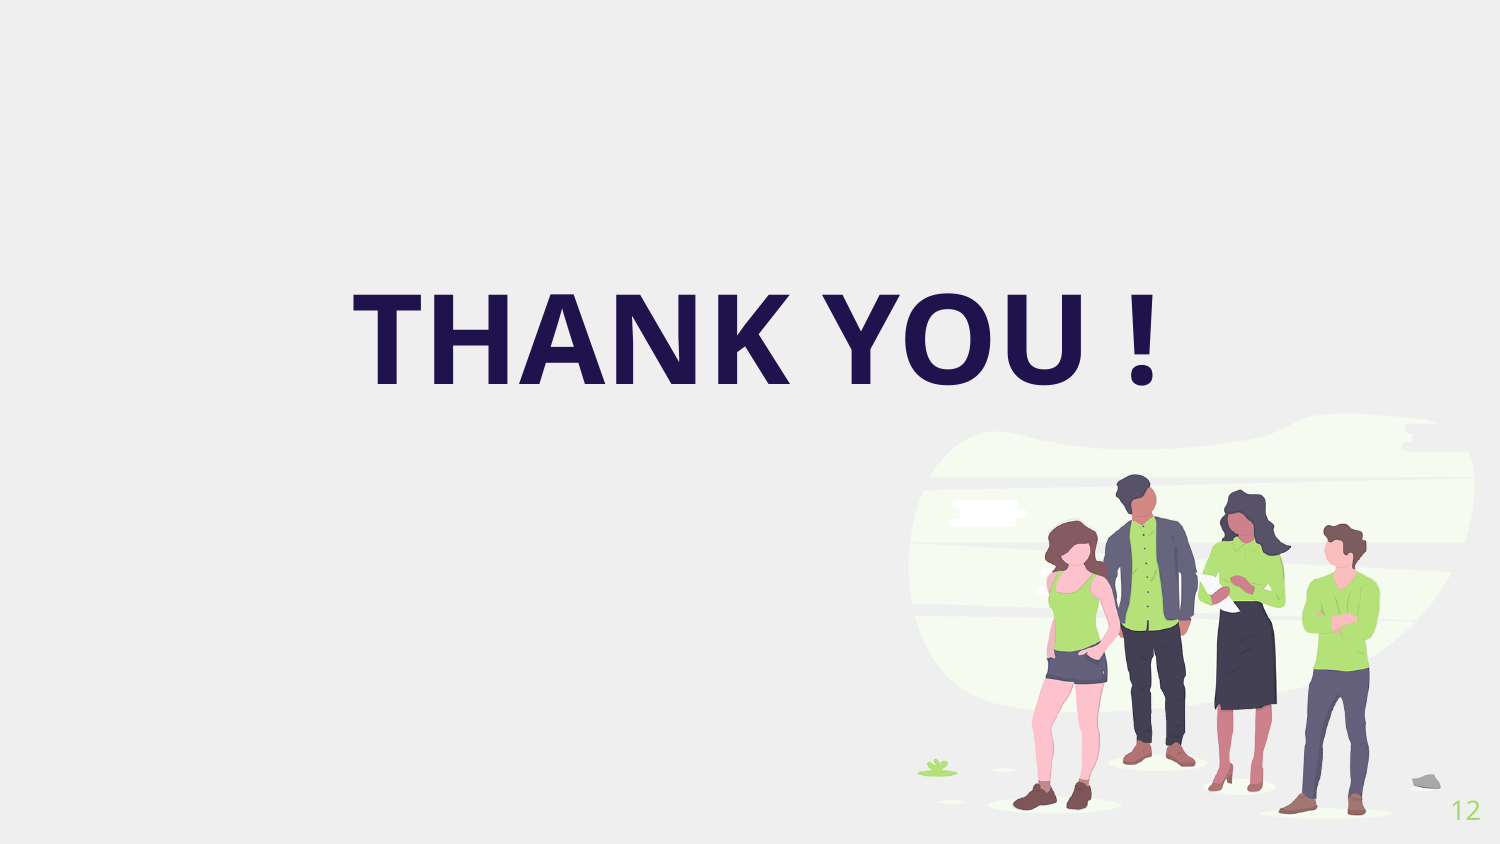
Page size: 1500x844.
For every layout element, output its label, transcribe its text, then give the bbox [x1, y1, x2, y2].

slide_number 12 [1391, 779, 1482, 844]
title THANK YOU ! [351, 219, 1216, 411]
picture [908, 413, 1475, 819]
